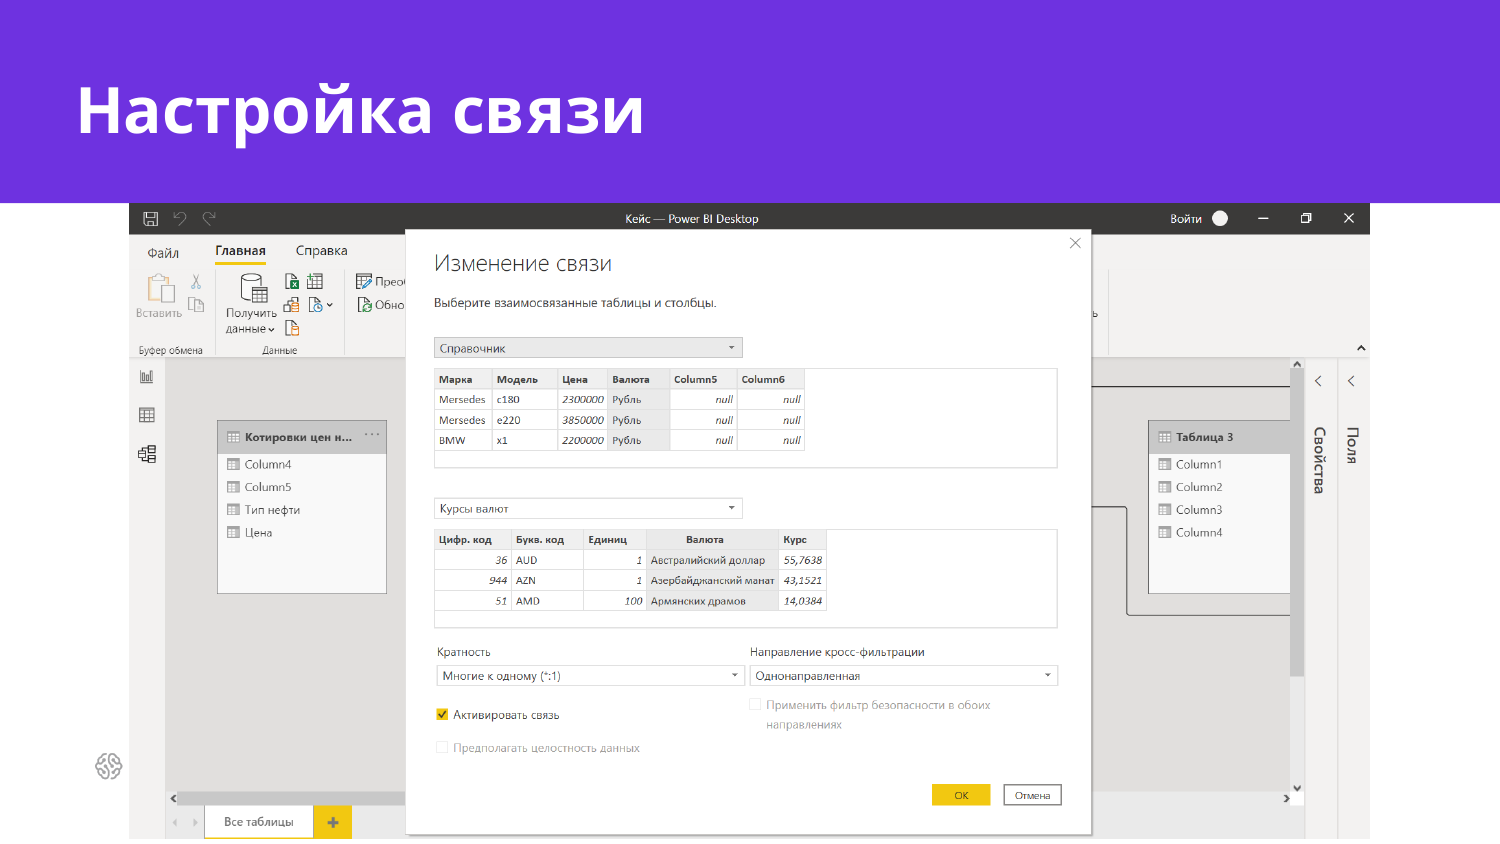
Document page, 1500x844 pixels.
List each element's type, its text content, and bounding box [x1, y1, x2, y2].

title Настройка связи [63, 63, 1062, 153]
picture [129, 202, 1371, 839]
